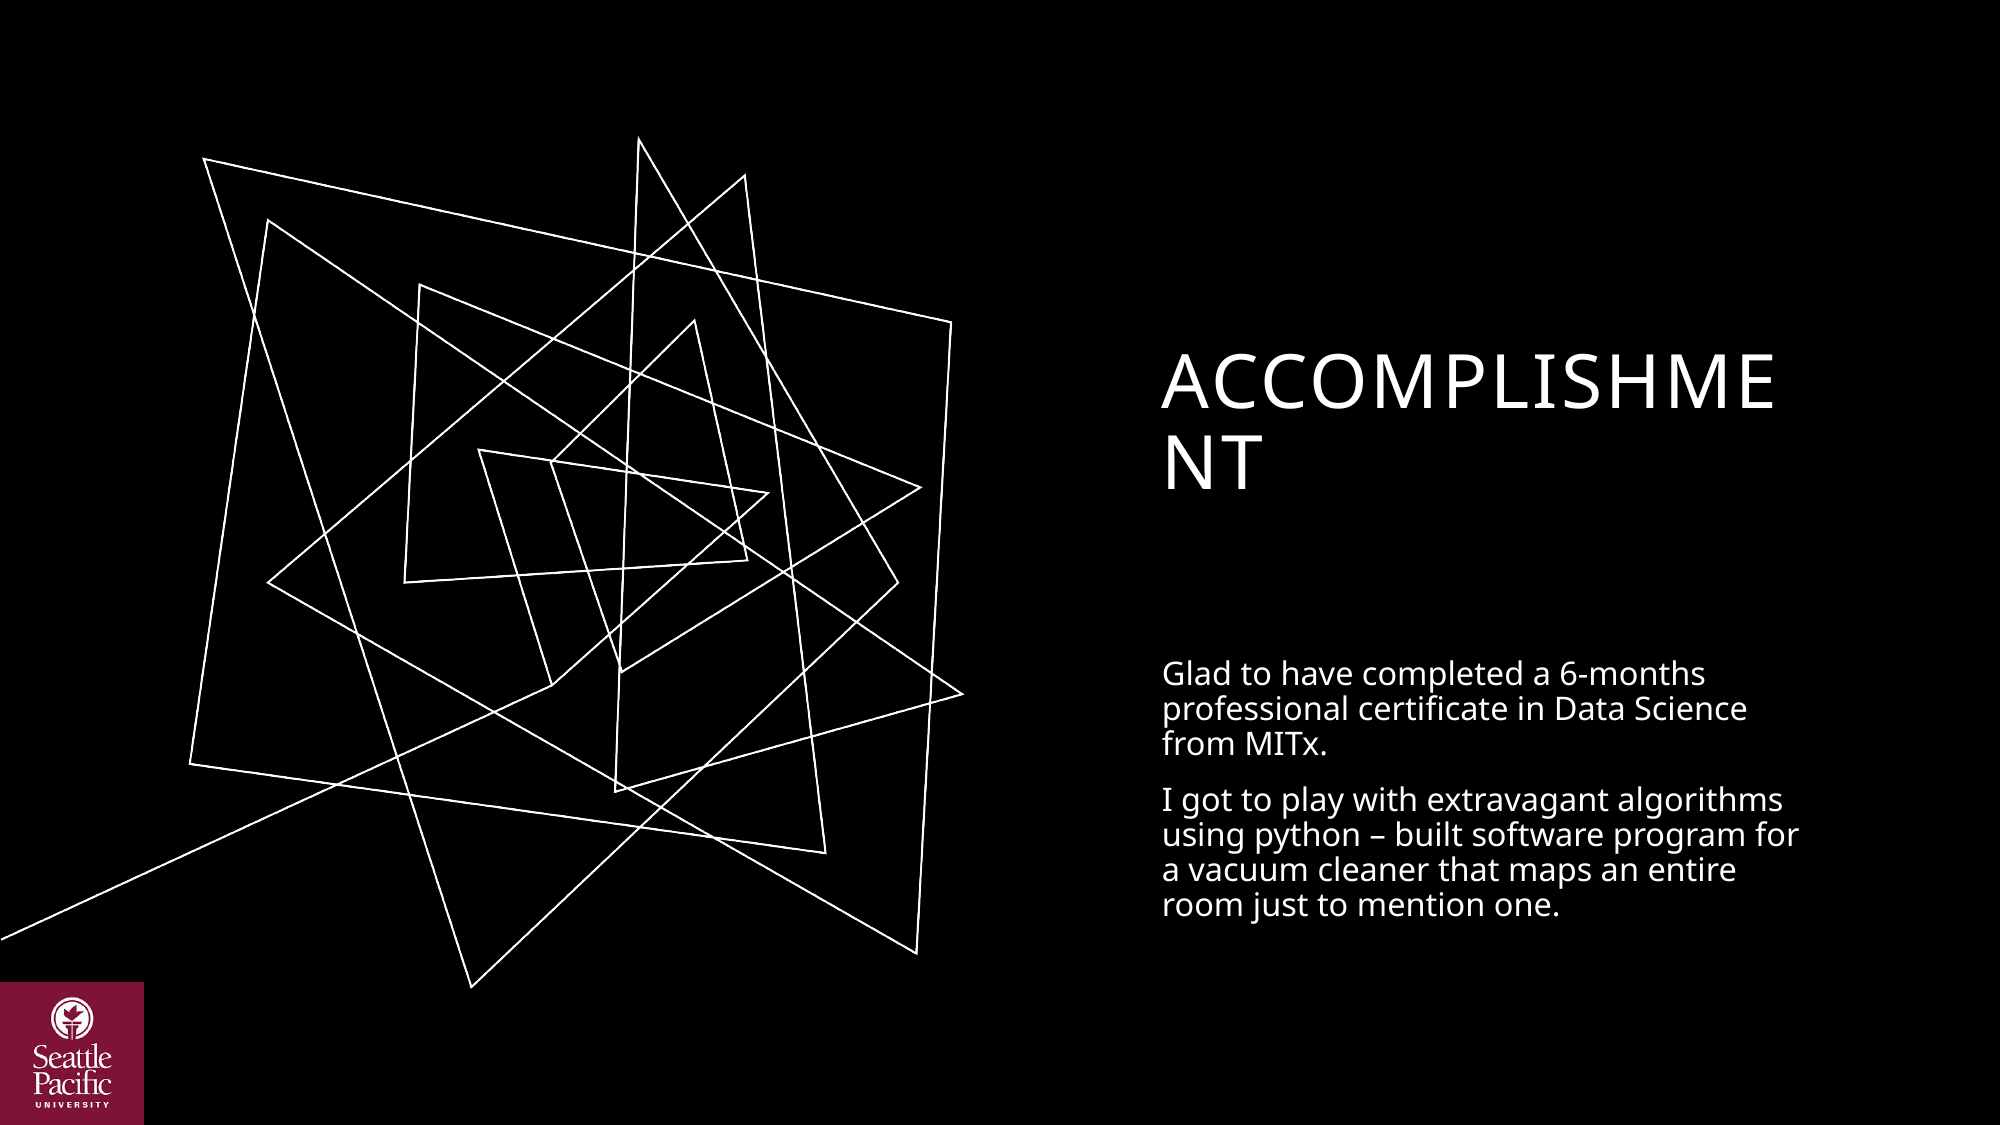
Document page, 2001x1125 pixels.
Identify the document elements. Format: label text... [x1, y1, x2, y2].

subtitle Glad to have completed a 6-months professional certificate in Data Science from MITx. I got to play with extravagant algorithms using python – built software program for a vacuum cleaner that maps an entire room just to mention one. [1146, 649, 1833, 932]
title Accomplishment [1146, 231, 1854, 513]
picture [0, 135, 965, 1125]
